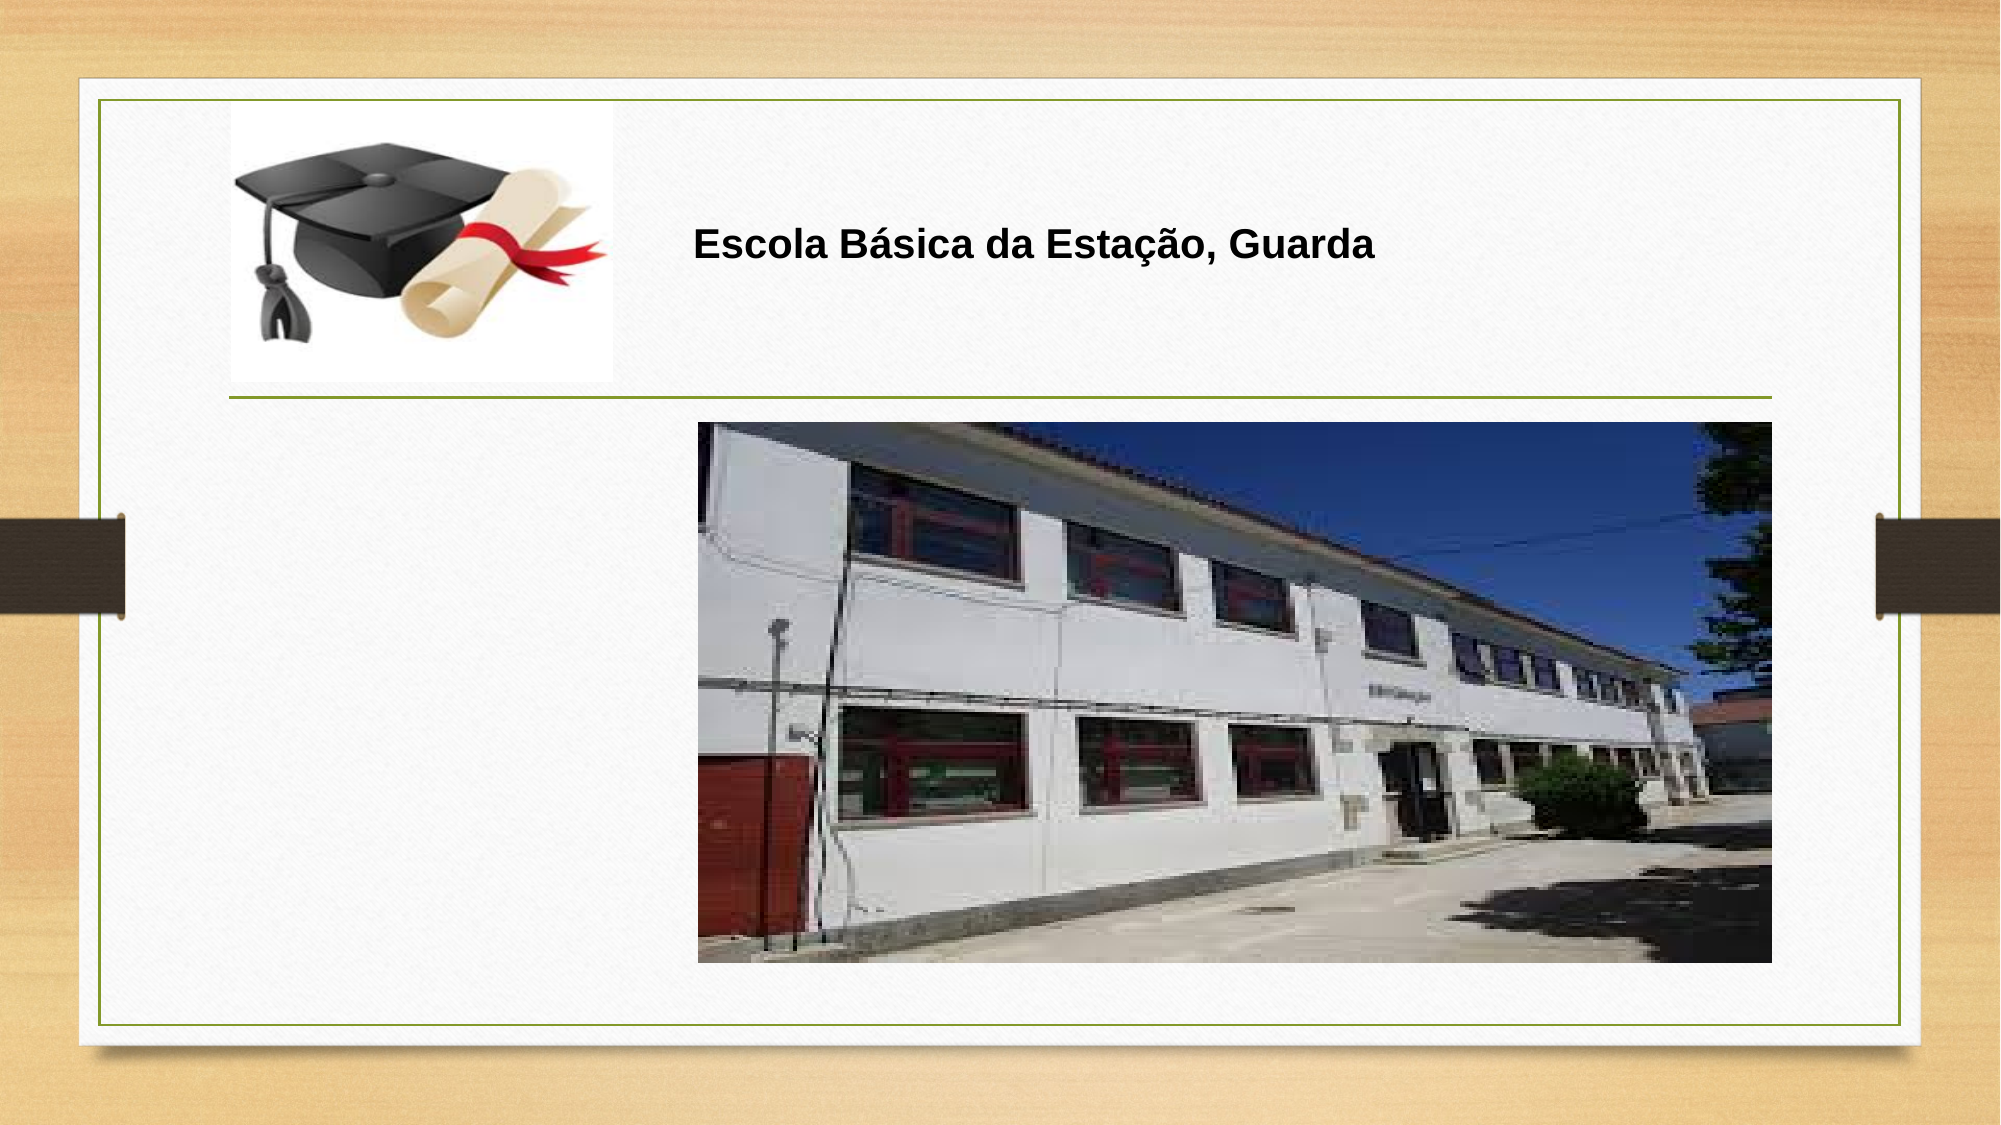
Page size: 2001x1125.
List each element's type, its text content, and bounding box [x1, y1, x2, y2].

picture [0, 0, 2001, 1125]
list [698, 421, 1772, 964]
text_box Escola Básica da Estação, Guarda [678, 209, 1391, 275]
